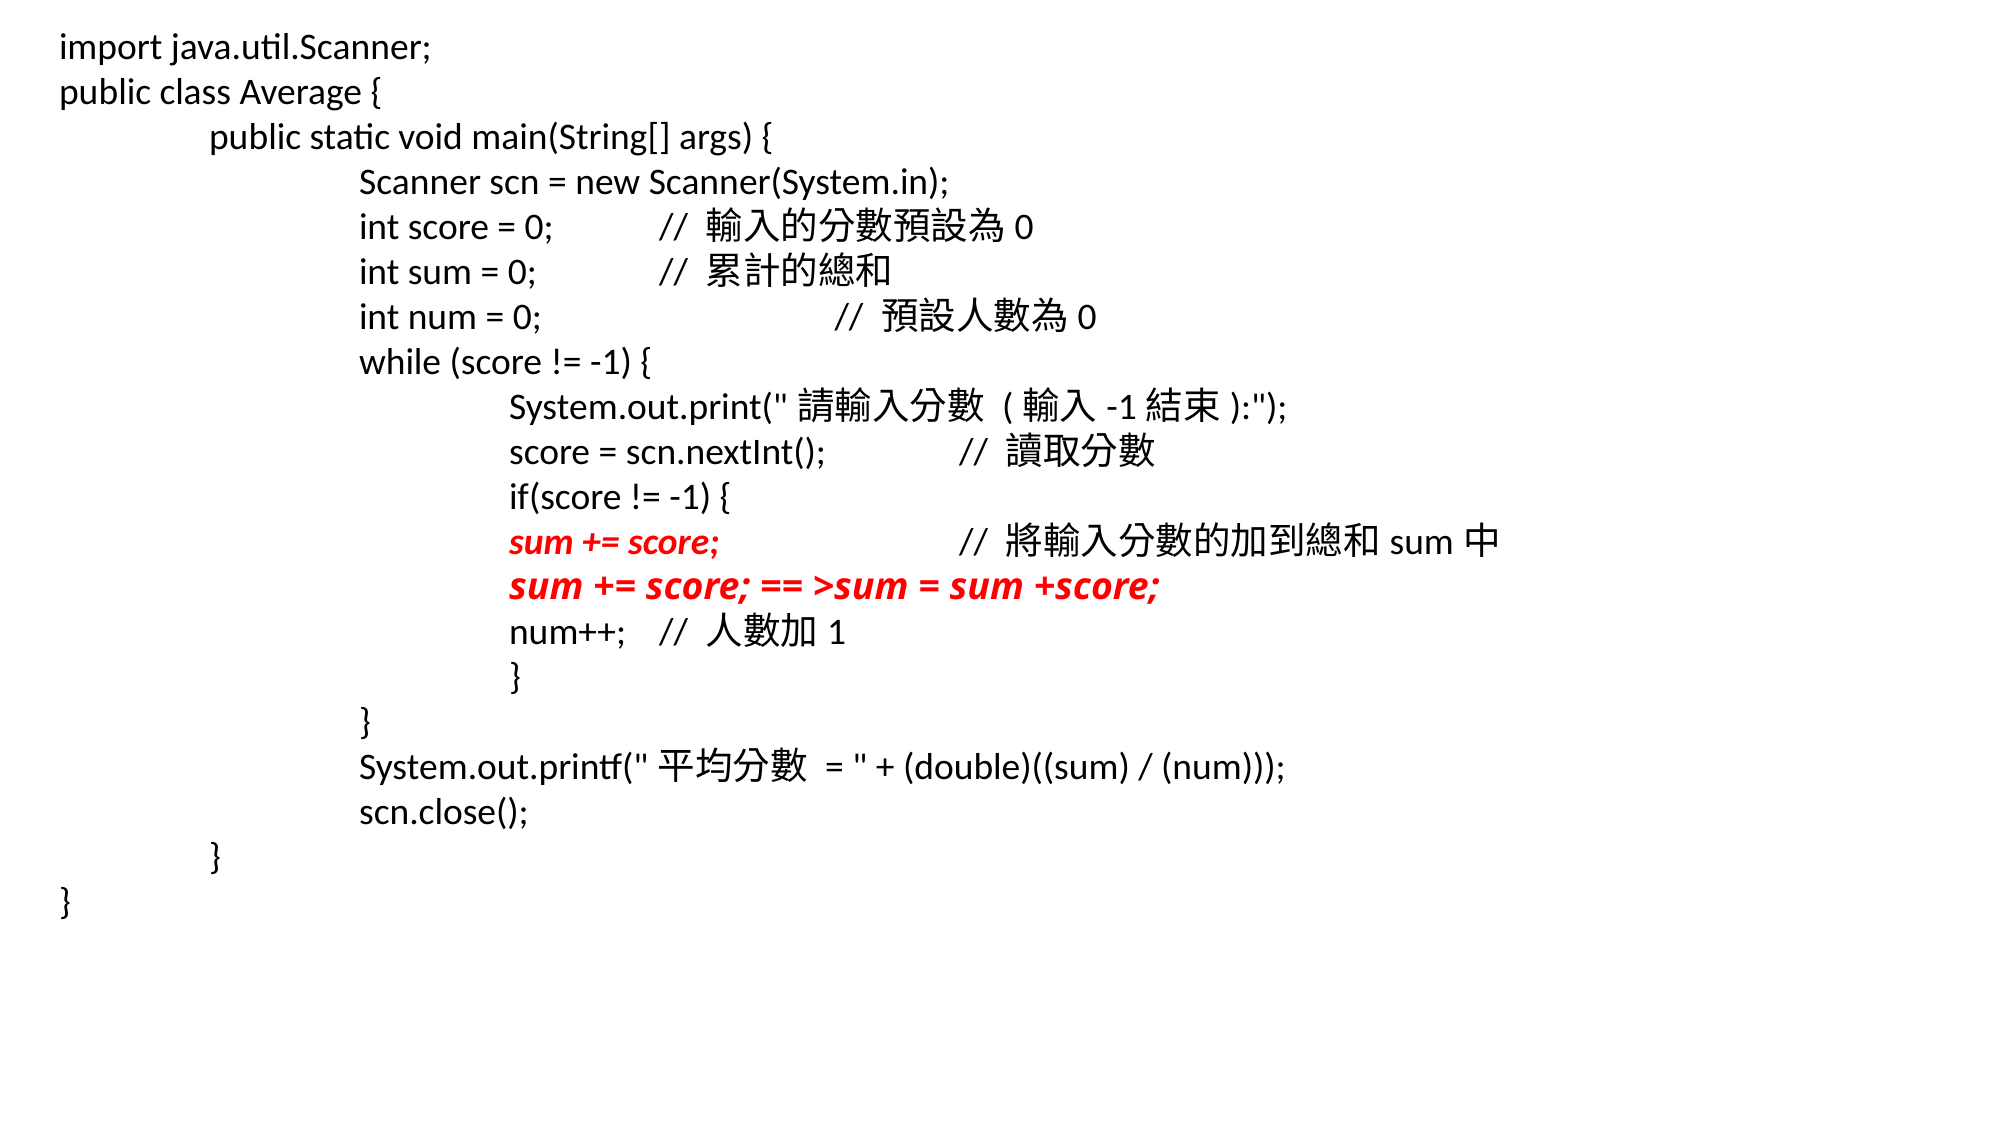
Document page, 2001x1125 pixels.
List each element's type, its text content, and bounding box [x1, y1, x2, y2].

text_box import java.util.Scanner; public class Average { public static void main(String[] args) { Scanner scn = new Scanner(System.in); int score = 0; // 輸入的分數預設為0 int sum = 0; // 累計的總和 int num = 0; // 預設人數為0 while (score != -1) { System.out.print("請輸入分數 (輸入-1結束):"); score = scn.nextInt(); // 讀取分數 if(score != -1) { sum += score; // 將輸入分數的加到總和sum中 sum += score; == >sum = sum +score; num++; // 人數加1 } } System.out.printf("平均分數 = " + (double)((sum) / (num))); scn.close(); } } [44, 14, 1895, 930]
